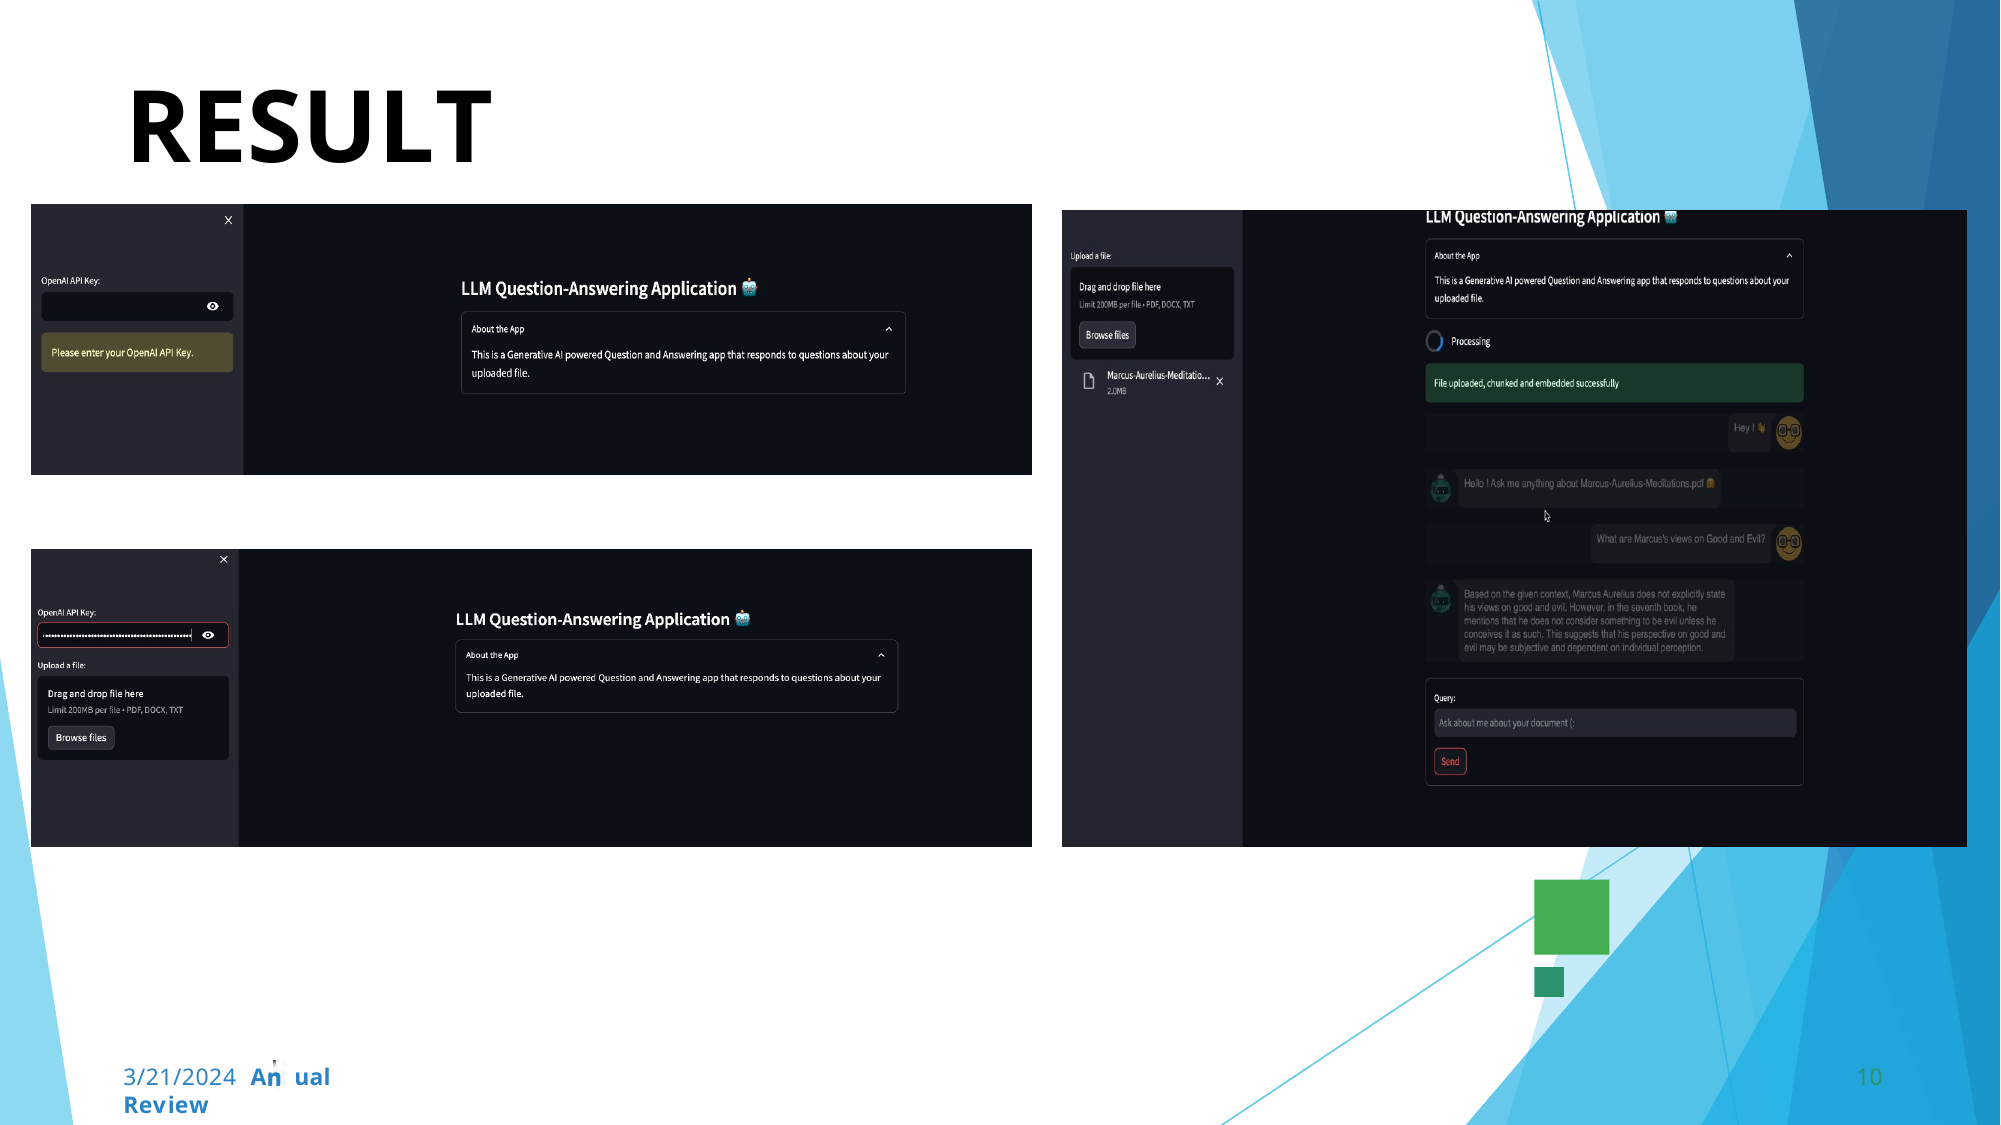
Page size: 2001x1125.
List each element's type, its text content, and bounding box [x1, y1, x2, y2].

picture [30, 548, 1032, 847]
text_box [1534, 879, 1610, 955]
text_box [1534, 967, 1564, 997]
text_box 3/21/2024 An ual Review [121, 1062, 415, 1118]
picture [273, 1060, 287, 1091]
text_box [1062, 210, 1967, 847]
picture [30, 204, 1032, 476]
slide_number 10 [1850, 1061, 1888, 1125]
title RESULTS [123, 60, 523, 202]
